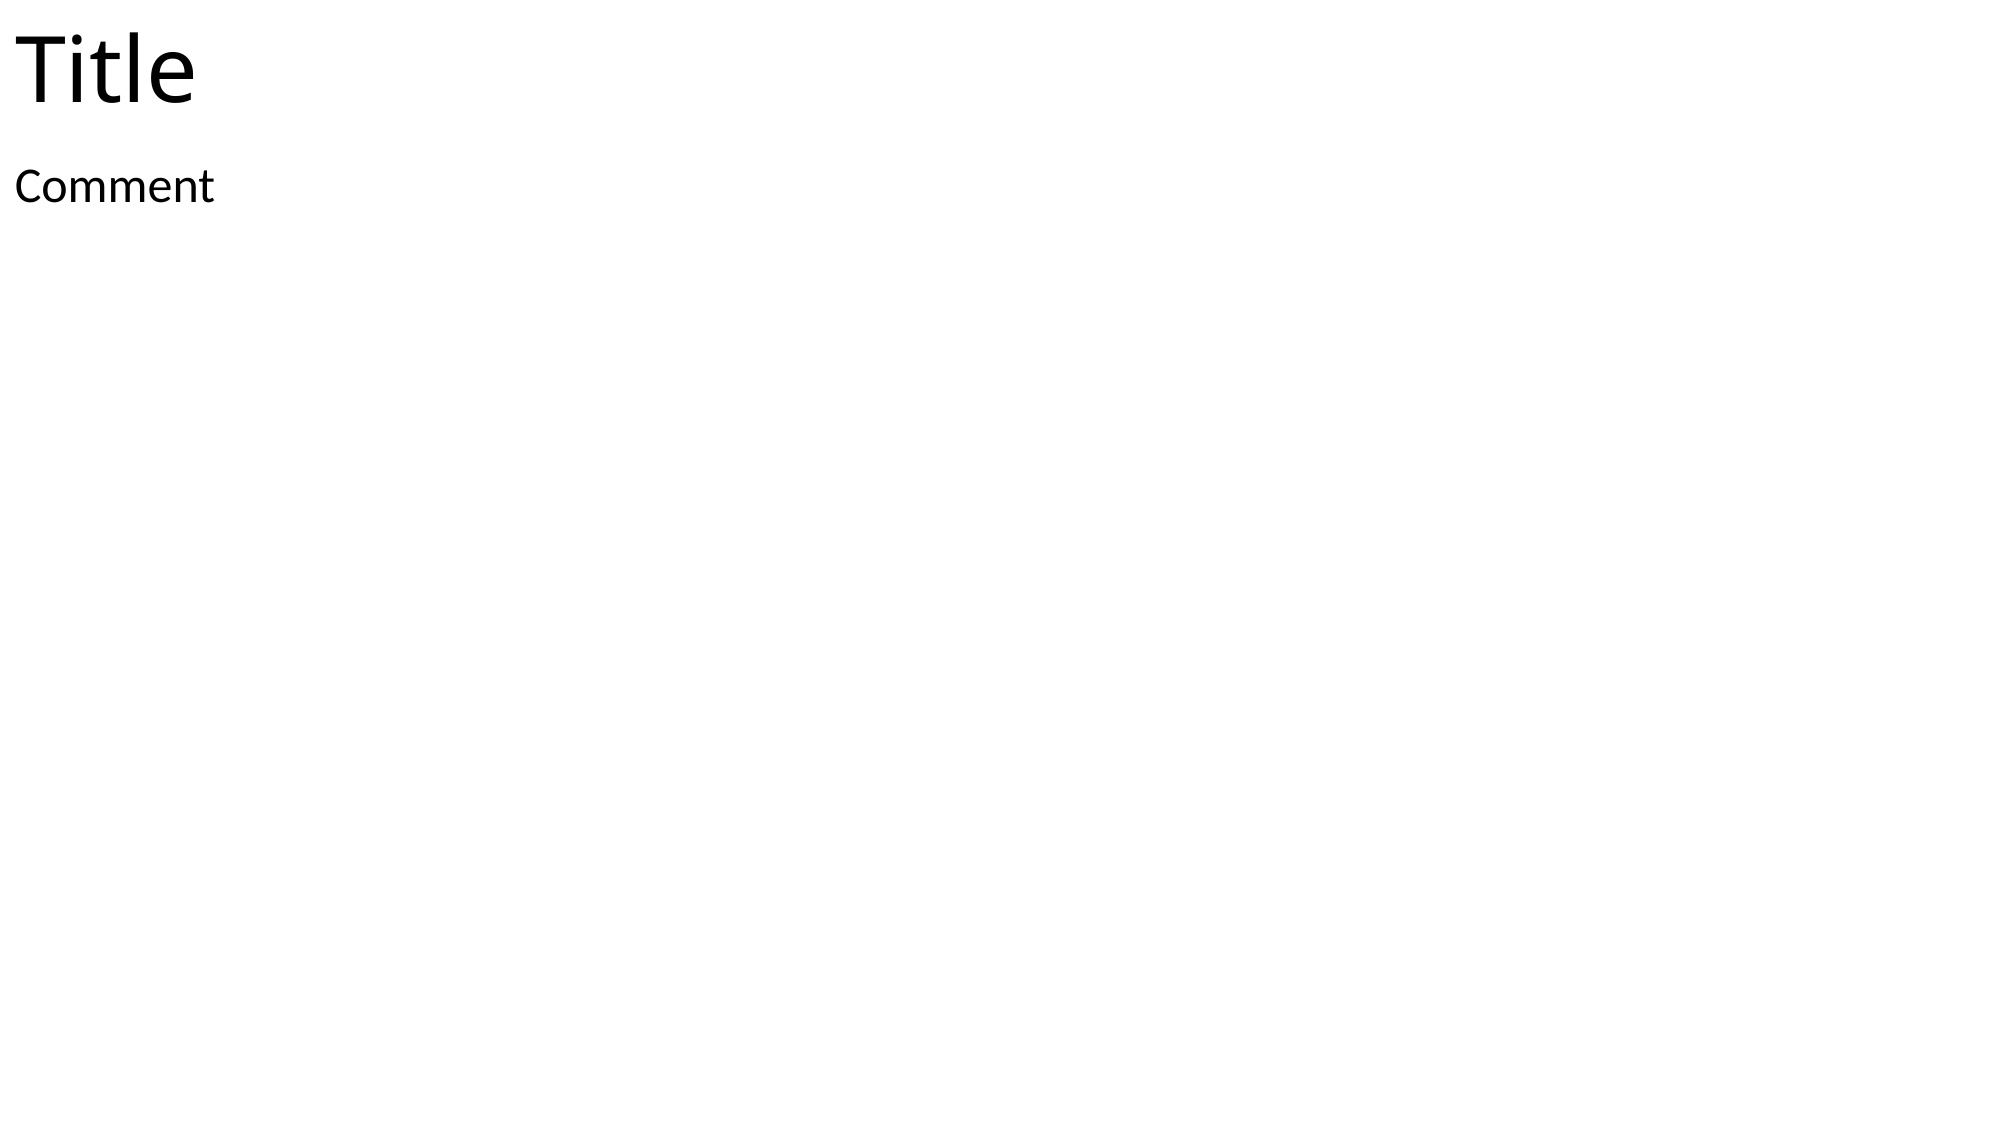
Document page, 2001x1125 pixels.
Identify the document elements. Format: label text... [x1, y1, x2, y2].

text_box Comment [0, 145, 933, 221]
title Title [0, 0, 1725, 146]
